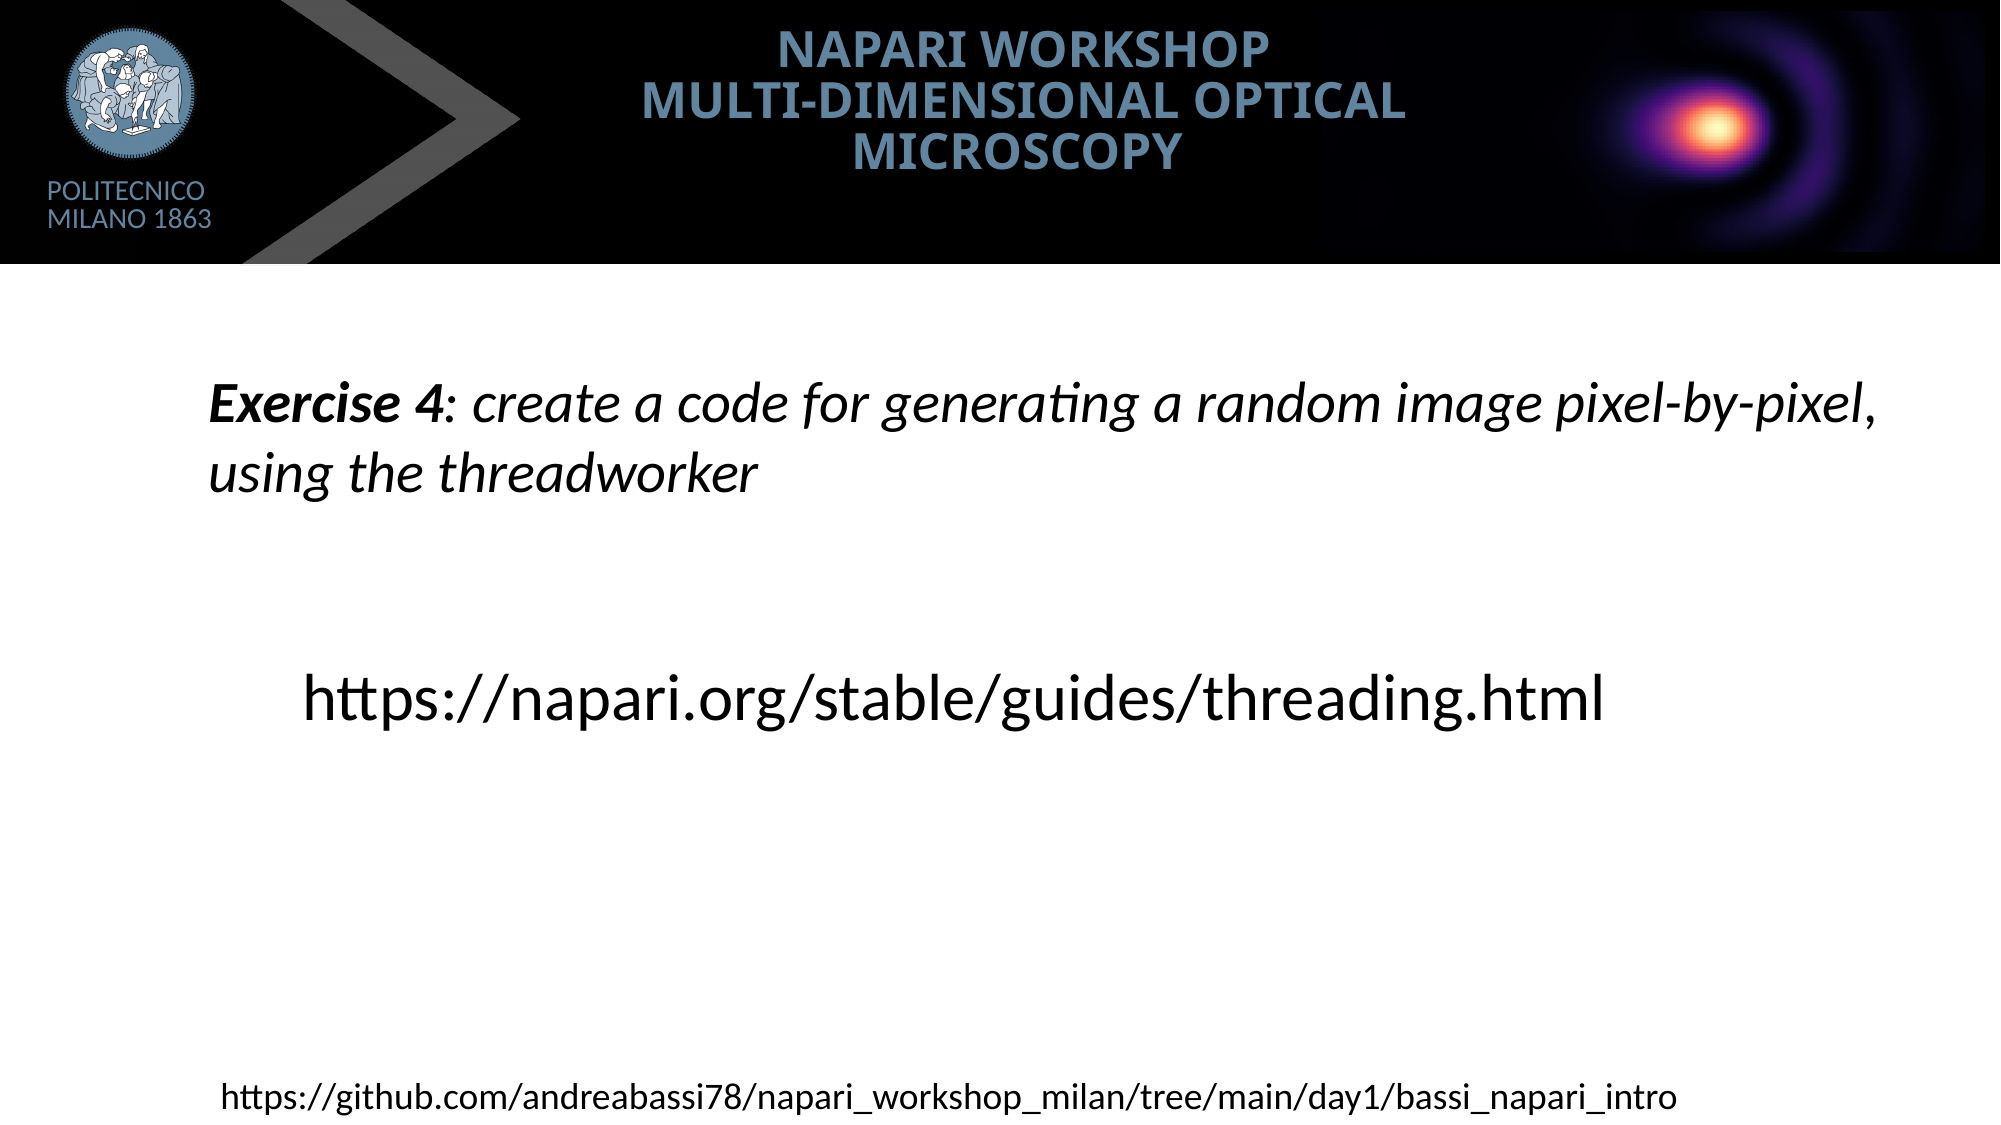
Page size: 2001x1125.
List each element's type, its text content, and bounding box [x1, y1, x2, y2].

text_box Exercise 4: create a code for generating a random image pixel-by-pixel, using the threadworker [193, 357, 1895, 512]
picture [0, 0, 521, 266]
picture [1249, 89, 1254, 99]
text_box https://napari.org/stable/guides/threading.html [287, 646, 1666, 742]
picture [1251, 37, 1261, 48]
text_box https://github.com/andreabassi78/napari_workshop_milan/tree/main/day1/bassi_napari_intro [205, 1064, 1774, 1125]
picture [1249, 11, 1986, 252]
